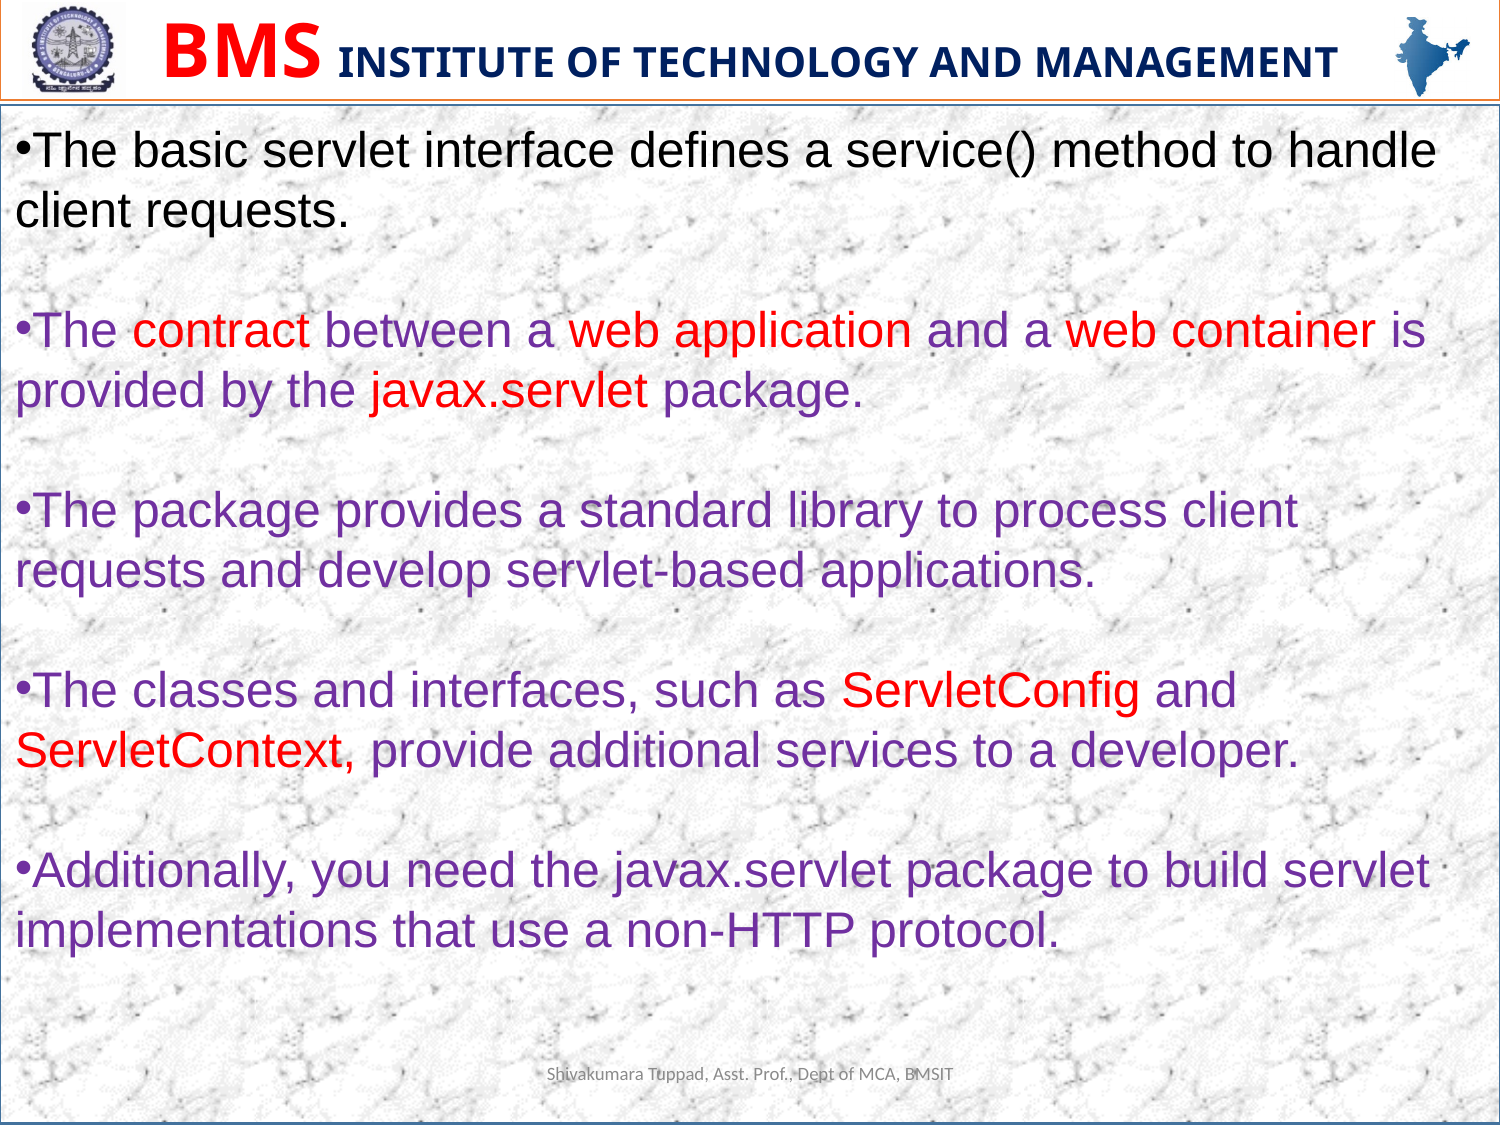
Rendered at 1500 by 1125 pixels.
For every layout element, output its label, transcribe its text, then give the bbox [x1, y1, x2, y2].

picture [22, 2, 126, 98]
footer Shivakumara Tuppad, Asst. Prof., Dept of MCA, BMSIT [496, 1042, 1004, 1103]
picture [1, 106, 1499, 1122]
picture [1394, 17, 1471, 98]
text_box The basic servlet interface defines a service() method to handle client requests. The contract between a web application and a web container is provided by the javax.servlet package. The package provides a standard library to process client requests and develop servlet-based applications. The classes and interfaces, such as ServletConfig and ServletContext, provide additional services to a developer. Additionally, you need the javax.servlet package to build servlet implementations that use a non-HTTP protocol. [0, 110, 1477, 965]
